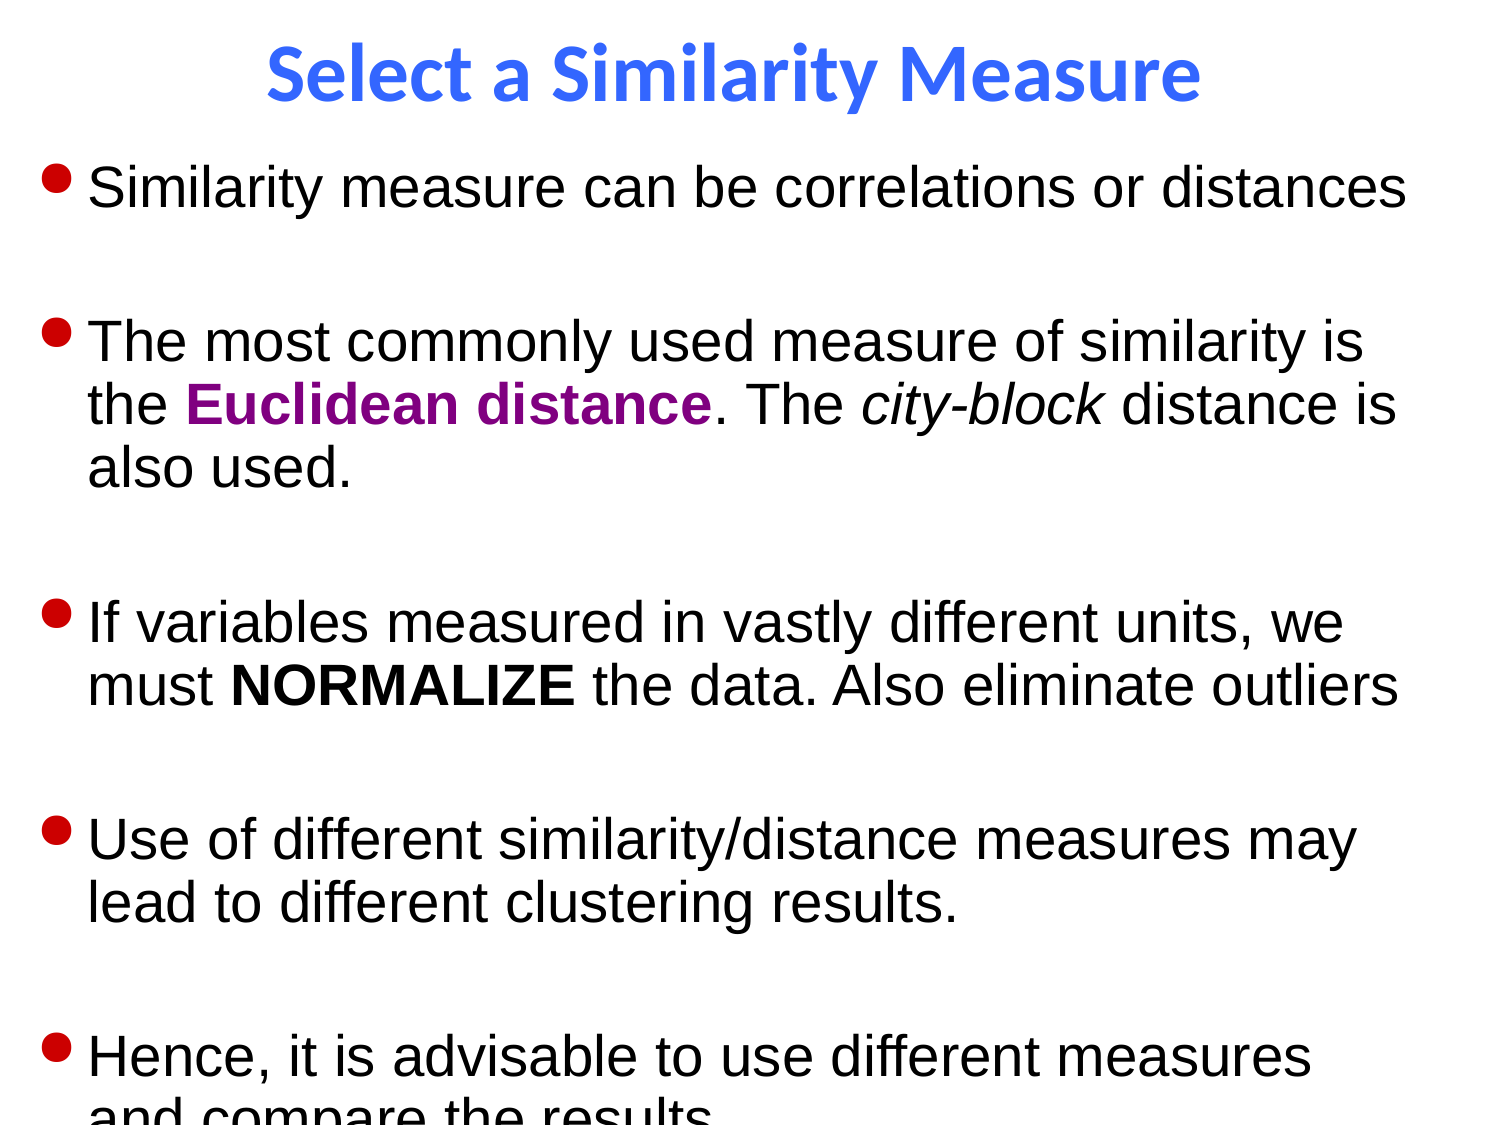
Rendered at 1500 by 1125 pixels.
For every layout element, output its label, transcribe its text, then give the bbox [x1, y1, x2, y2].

title Select a Similarity Measure [50, 46, 1438, 125]
list Similarity measure can be correlations or distances The most commonly used measure of similarity is the Euclidean distance. The city-block distance is also used. If variables measured in vastly different units, we must NORMALIZE the data. Also eliminate outliers Use of different similarity/distance measures may lead to different clustering results. Hence, it is advisable to use different measures and compare the results. [24, 149, 1438, 1125]
